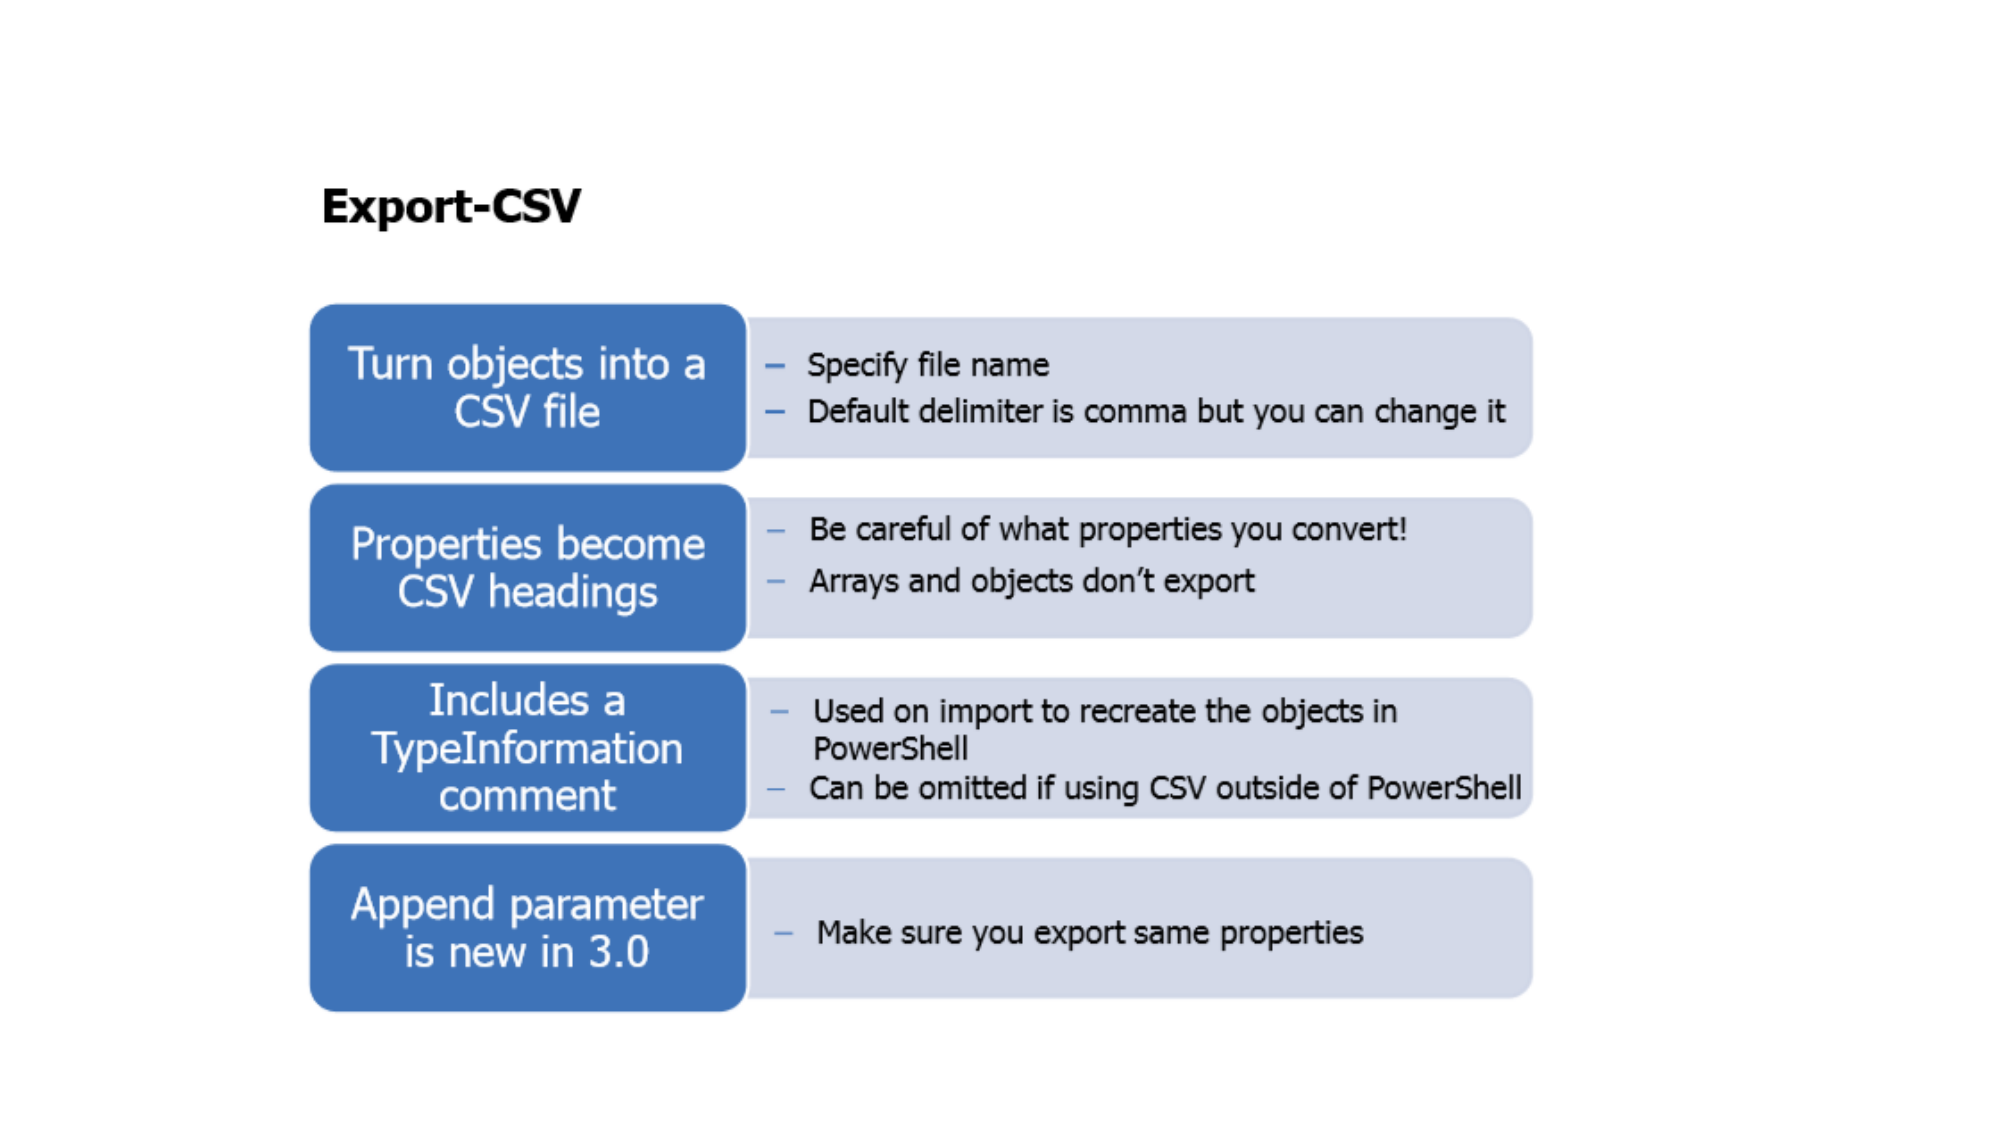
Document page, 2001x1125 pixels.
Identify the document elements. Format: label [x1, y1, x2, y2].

picture [273, 180, 1562, 1044]
